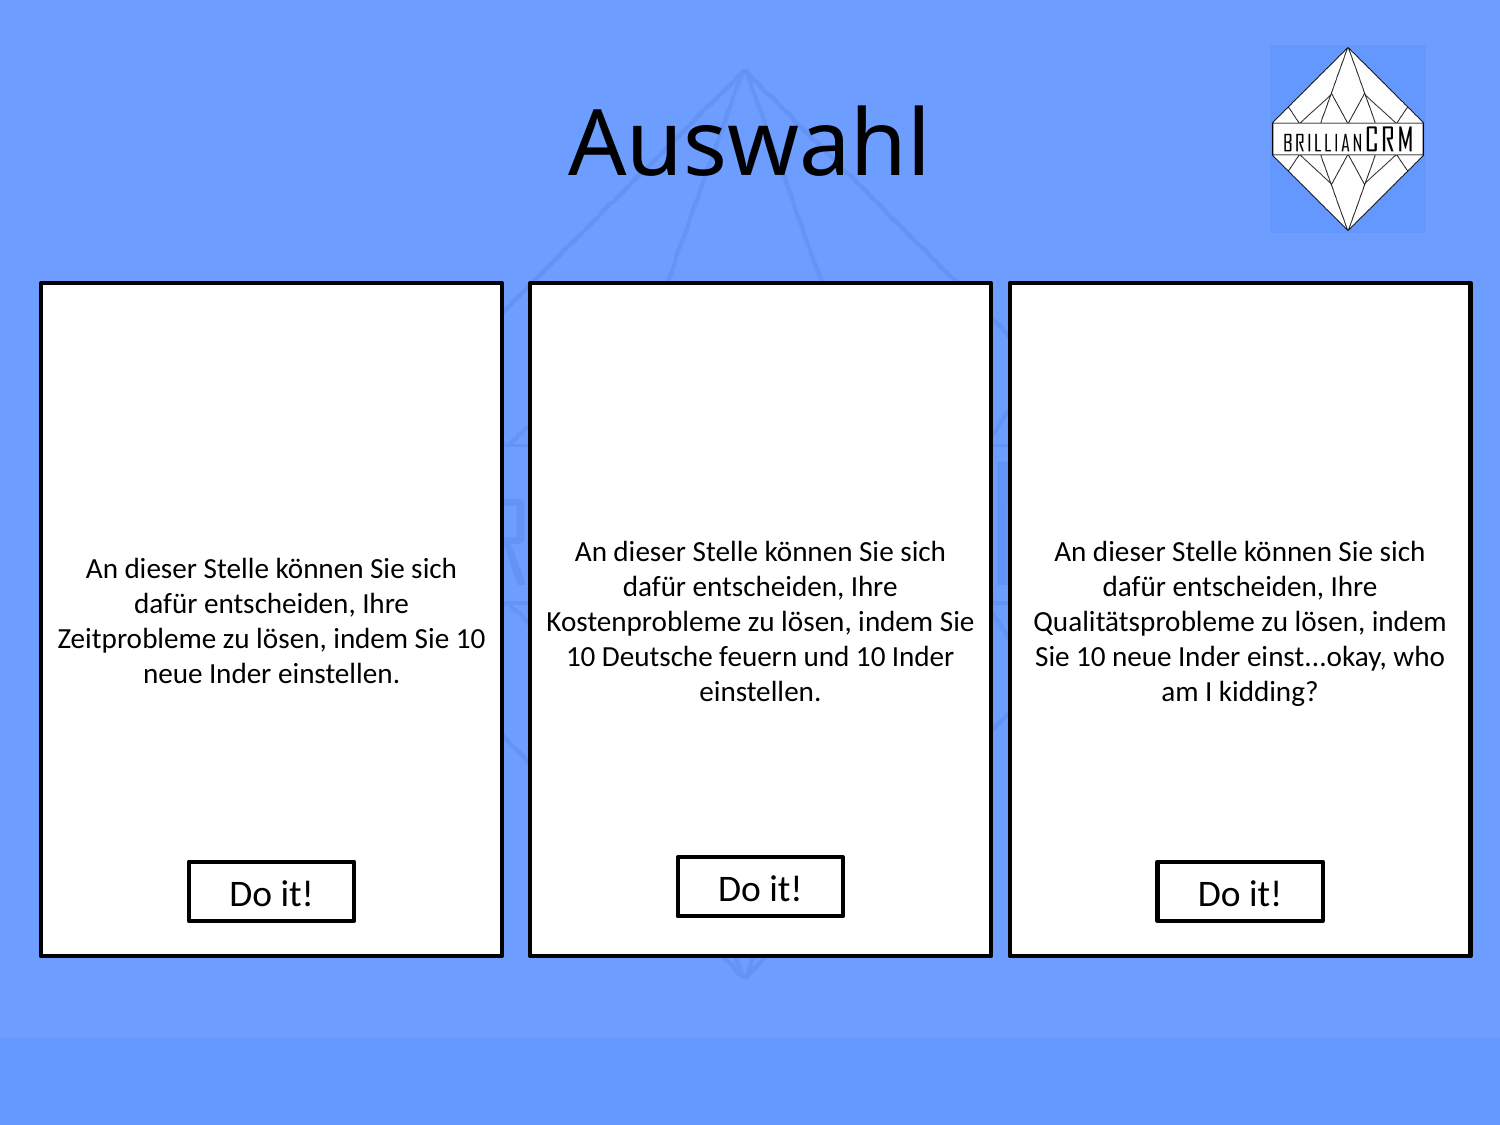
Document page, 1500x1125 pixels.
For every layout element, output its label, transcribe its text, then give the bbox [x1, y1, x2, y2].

text_box An dieser Stelle können Sie sich dafür entscheiden, Ihre Zeitprobleme zu lösen, indem Sie 10 neue Inder einstellen. [39, 281, 504, 958]
text_box An dieser Stelle können Sie sich dafür entscheiden, Ihre Kostenprobleme zu lösen, indem Sie 10 Deutsche feuern und 10 Inder einstellen. [528, 281, 993, 958]
text_box Do it! [1155, 860, 1325, 923]
text_box Do it! [187, 860, 356, 923]
title Auswahl [75, 45, 1425, 233]
text_box Do it! [676, 855, 845, 918]
text_box An dieser Stelle können Sie sich dafür entscheiden, Ihre Qualitätsprobleme zu lösen, indem Sie 10 neue Inder einst...okay, who am I kidding? [1008, 281, 1473, 958]
